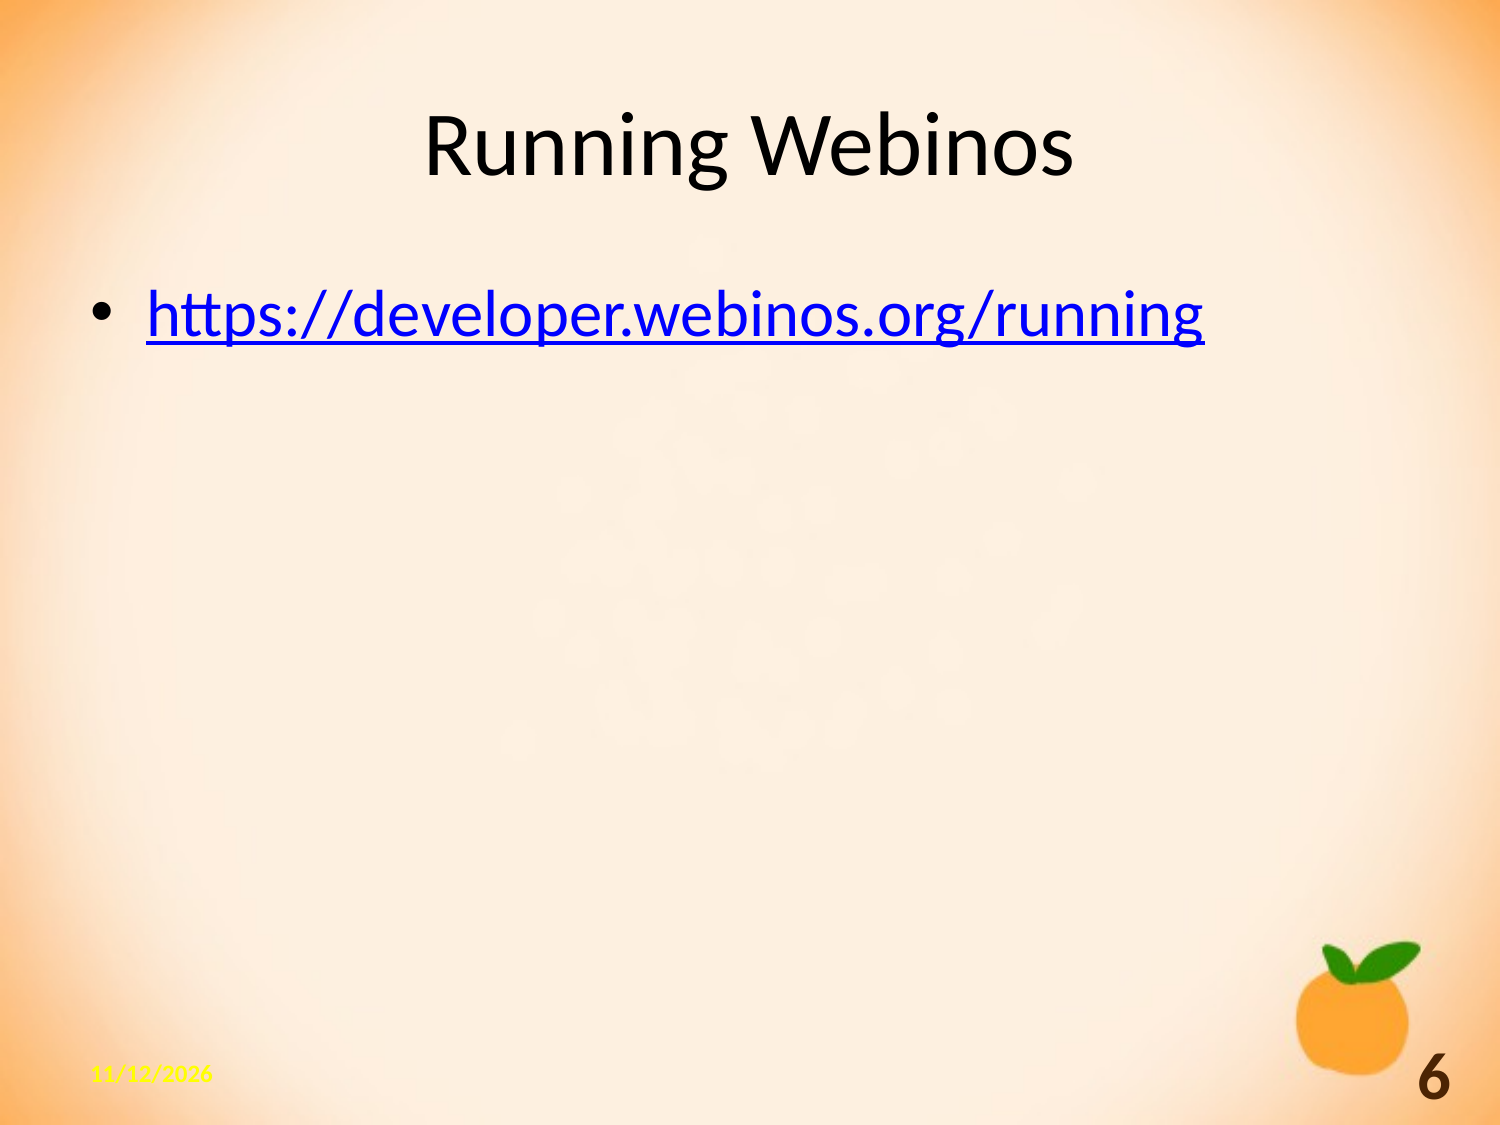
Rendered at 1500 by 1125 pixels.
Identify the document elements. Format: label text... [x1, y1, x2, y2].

slide_number 6 [1116, 1042, 1467, 1103]
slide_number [75, 1042, 425, 1103]
list https://developer.webinos.org/running [75, 262, 1425, 1005]
picture [0, 0, 1500, 1125]
title Running Webinos [75, 45, 1425, 233]
